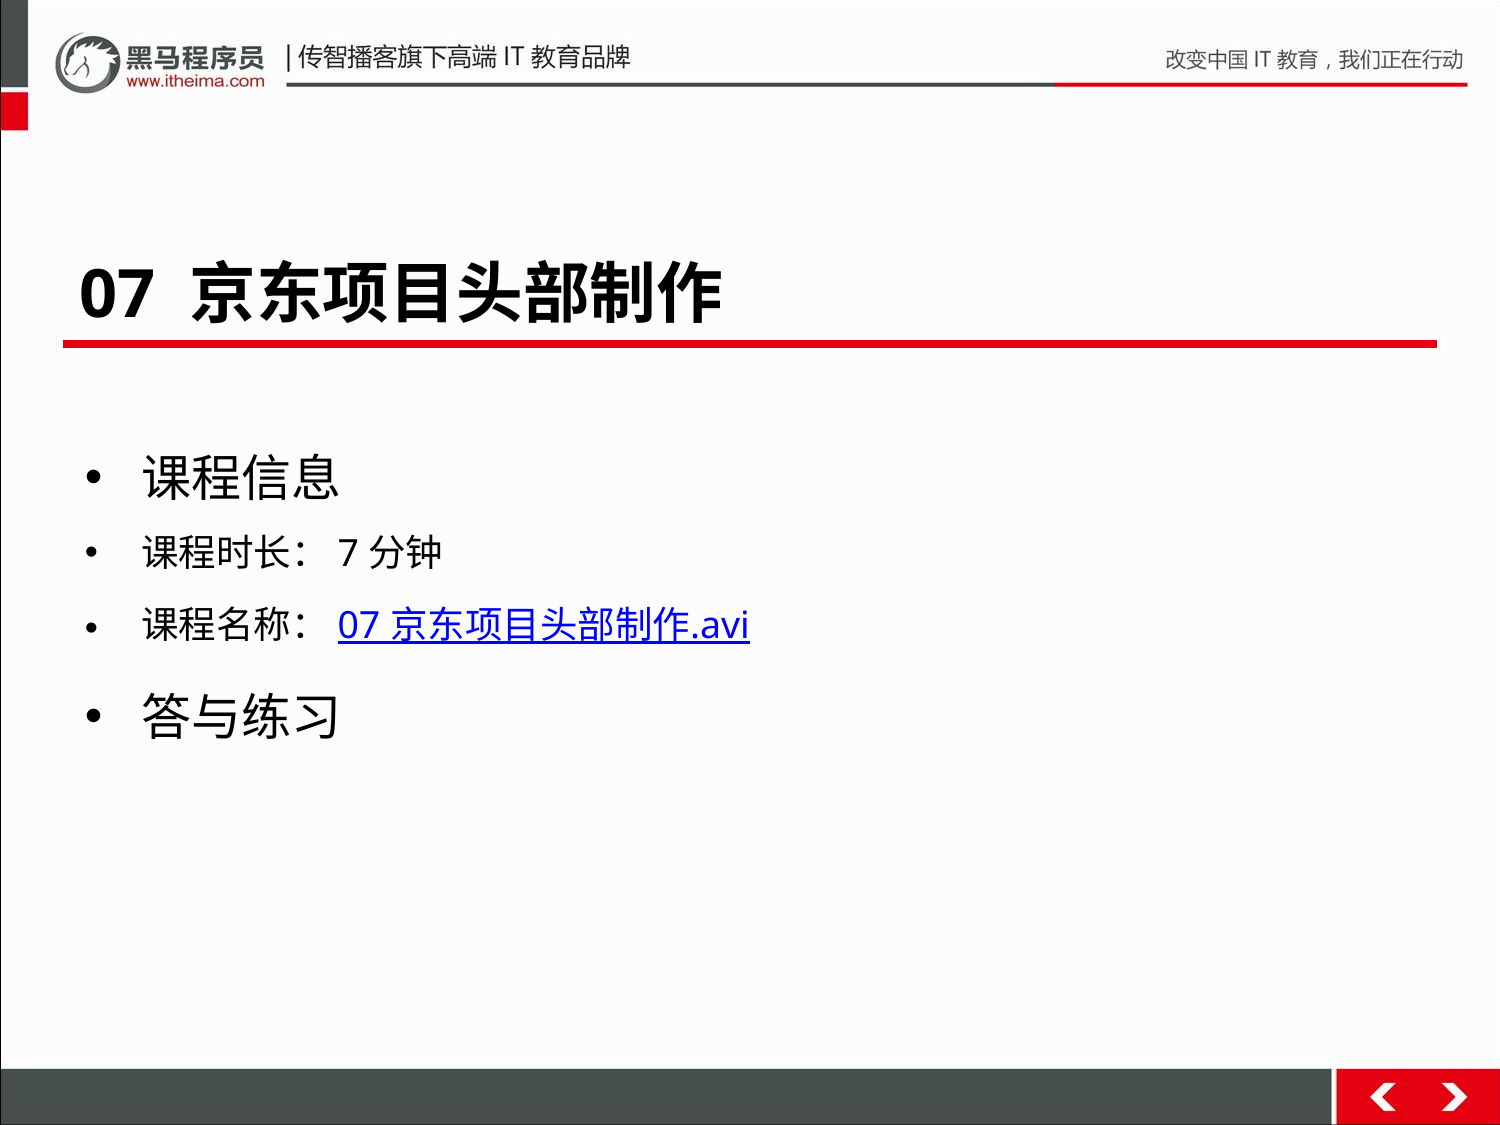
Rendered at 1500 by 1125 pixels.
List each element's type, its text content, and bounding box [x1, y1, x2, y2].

picture [0, 0, 1500, 1125]
text_box 07 京东项目头部制作 [64, 243, 1376, 339]
text_box 课程信息 课程时长：7分钟 课程名称：07 京东项目头部制作.avi 答与练习 [70, 408, 766, 820]
